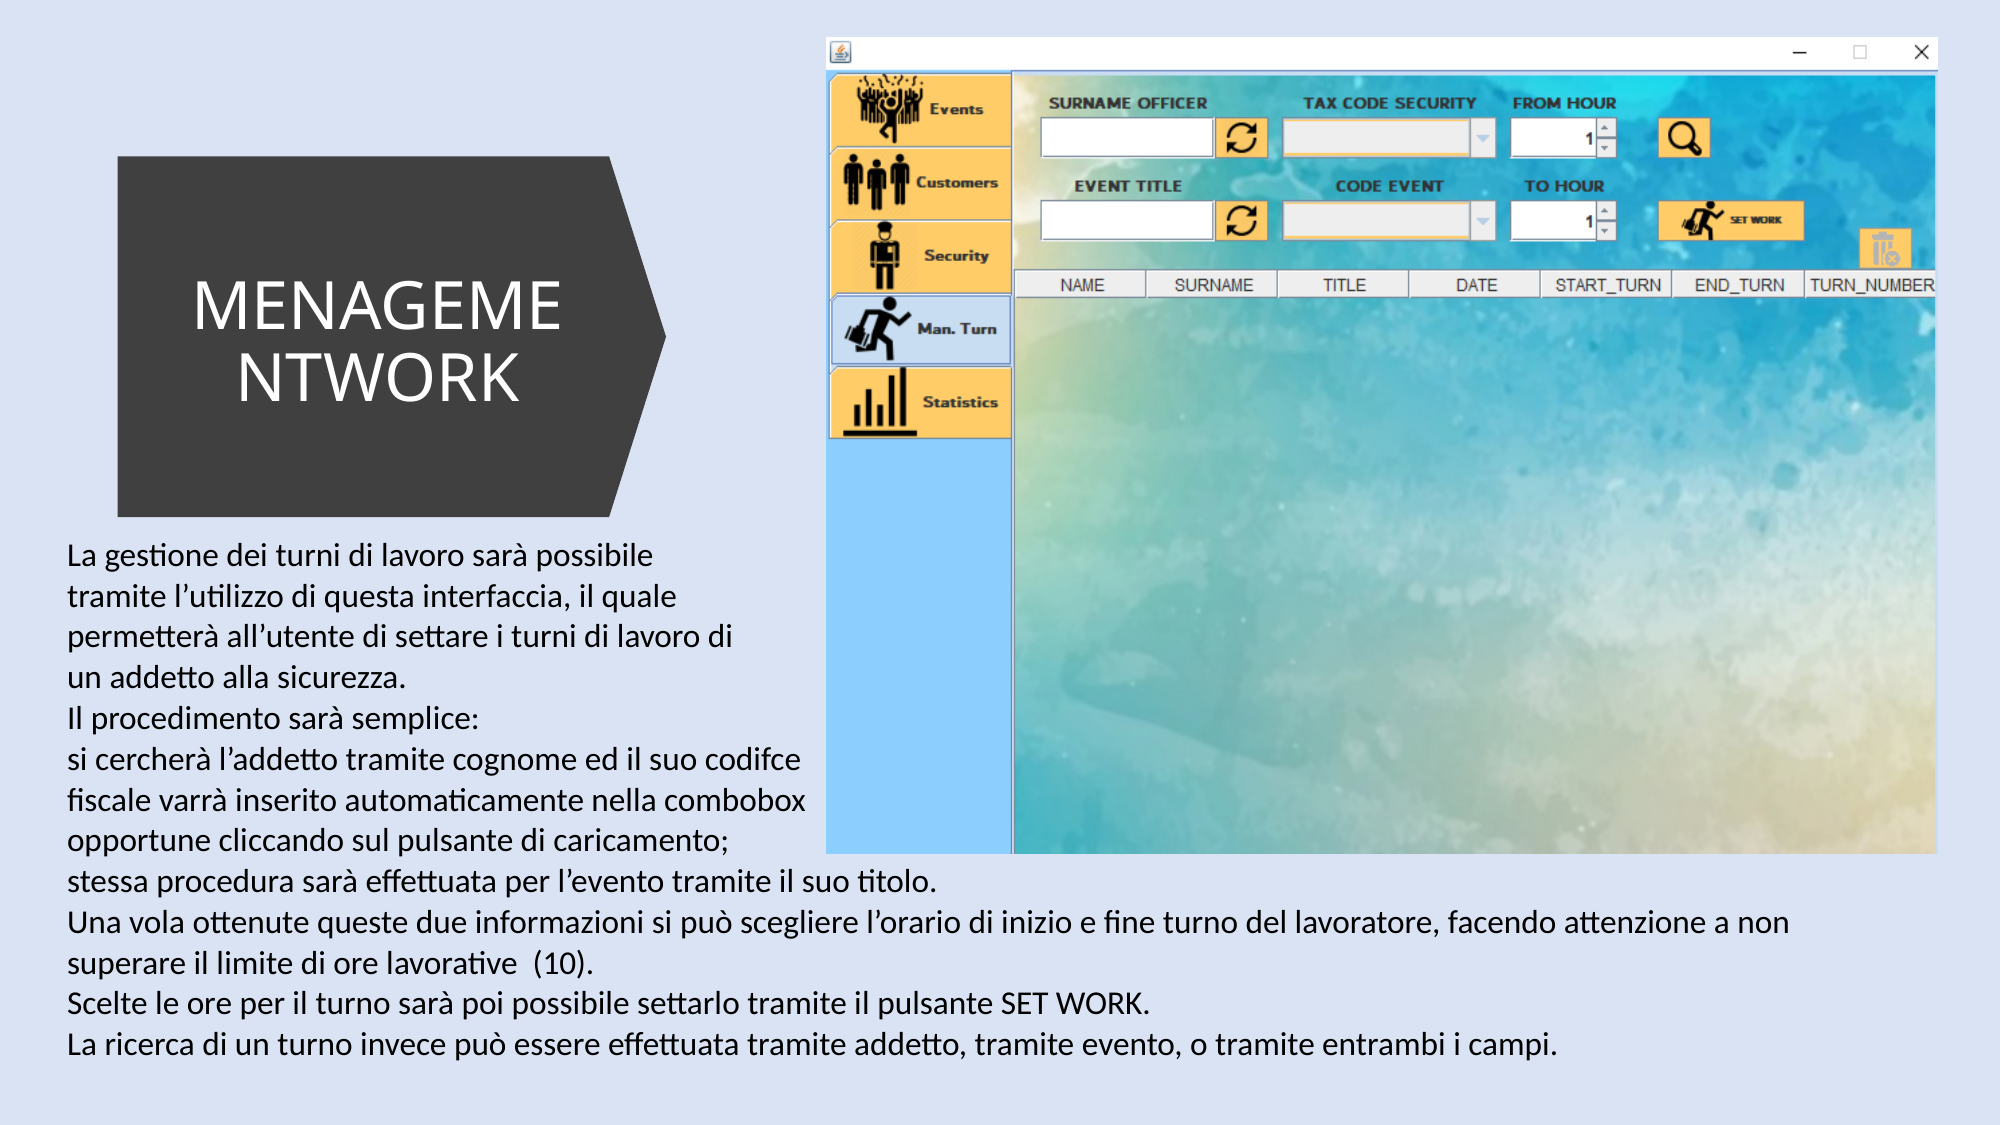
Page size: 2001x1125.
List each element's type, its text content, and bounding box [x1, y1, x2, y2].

text_box [116, 155, 668, 519]
picture [826, 37, 1938, 854]
list La gestione dei turni di lavoro sarà possibile tramite l’utilizzo di questa interfaccia, il quale permetterà all’utente di settare i turni di lavoro di un addetto alla sicurezza. Il procedimento sarà semplice: si cercherà l’addetto tramite cognome ed il suo codifce fiscale varrà inserito automaticamente nella combobox opportune cliccando sul pulsante di caricamento; stessa procedura sarà effettuata per l’evento tramite il suo titolo. Una vola ottenute queste due informazioni si può scegliere l’orario di inizio e fine turno del lavoratore, facendo attenzione a non superare il limite di ore lavorative (10). Scelte le ore per il turno sarà poi possibile settarlo tramite il pulsante SET WORK. La ricerca di un turno invece può essere effettuata tramite addetto, tramite evento, o tramite entrambi i campi. [52, 567, 1916, 1103]
title MENAGEMENTWORK [158, 197, 597, 490]
